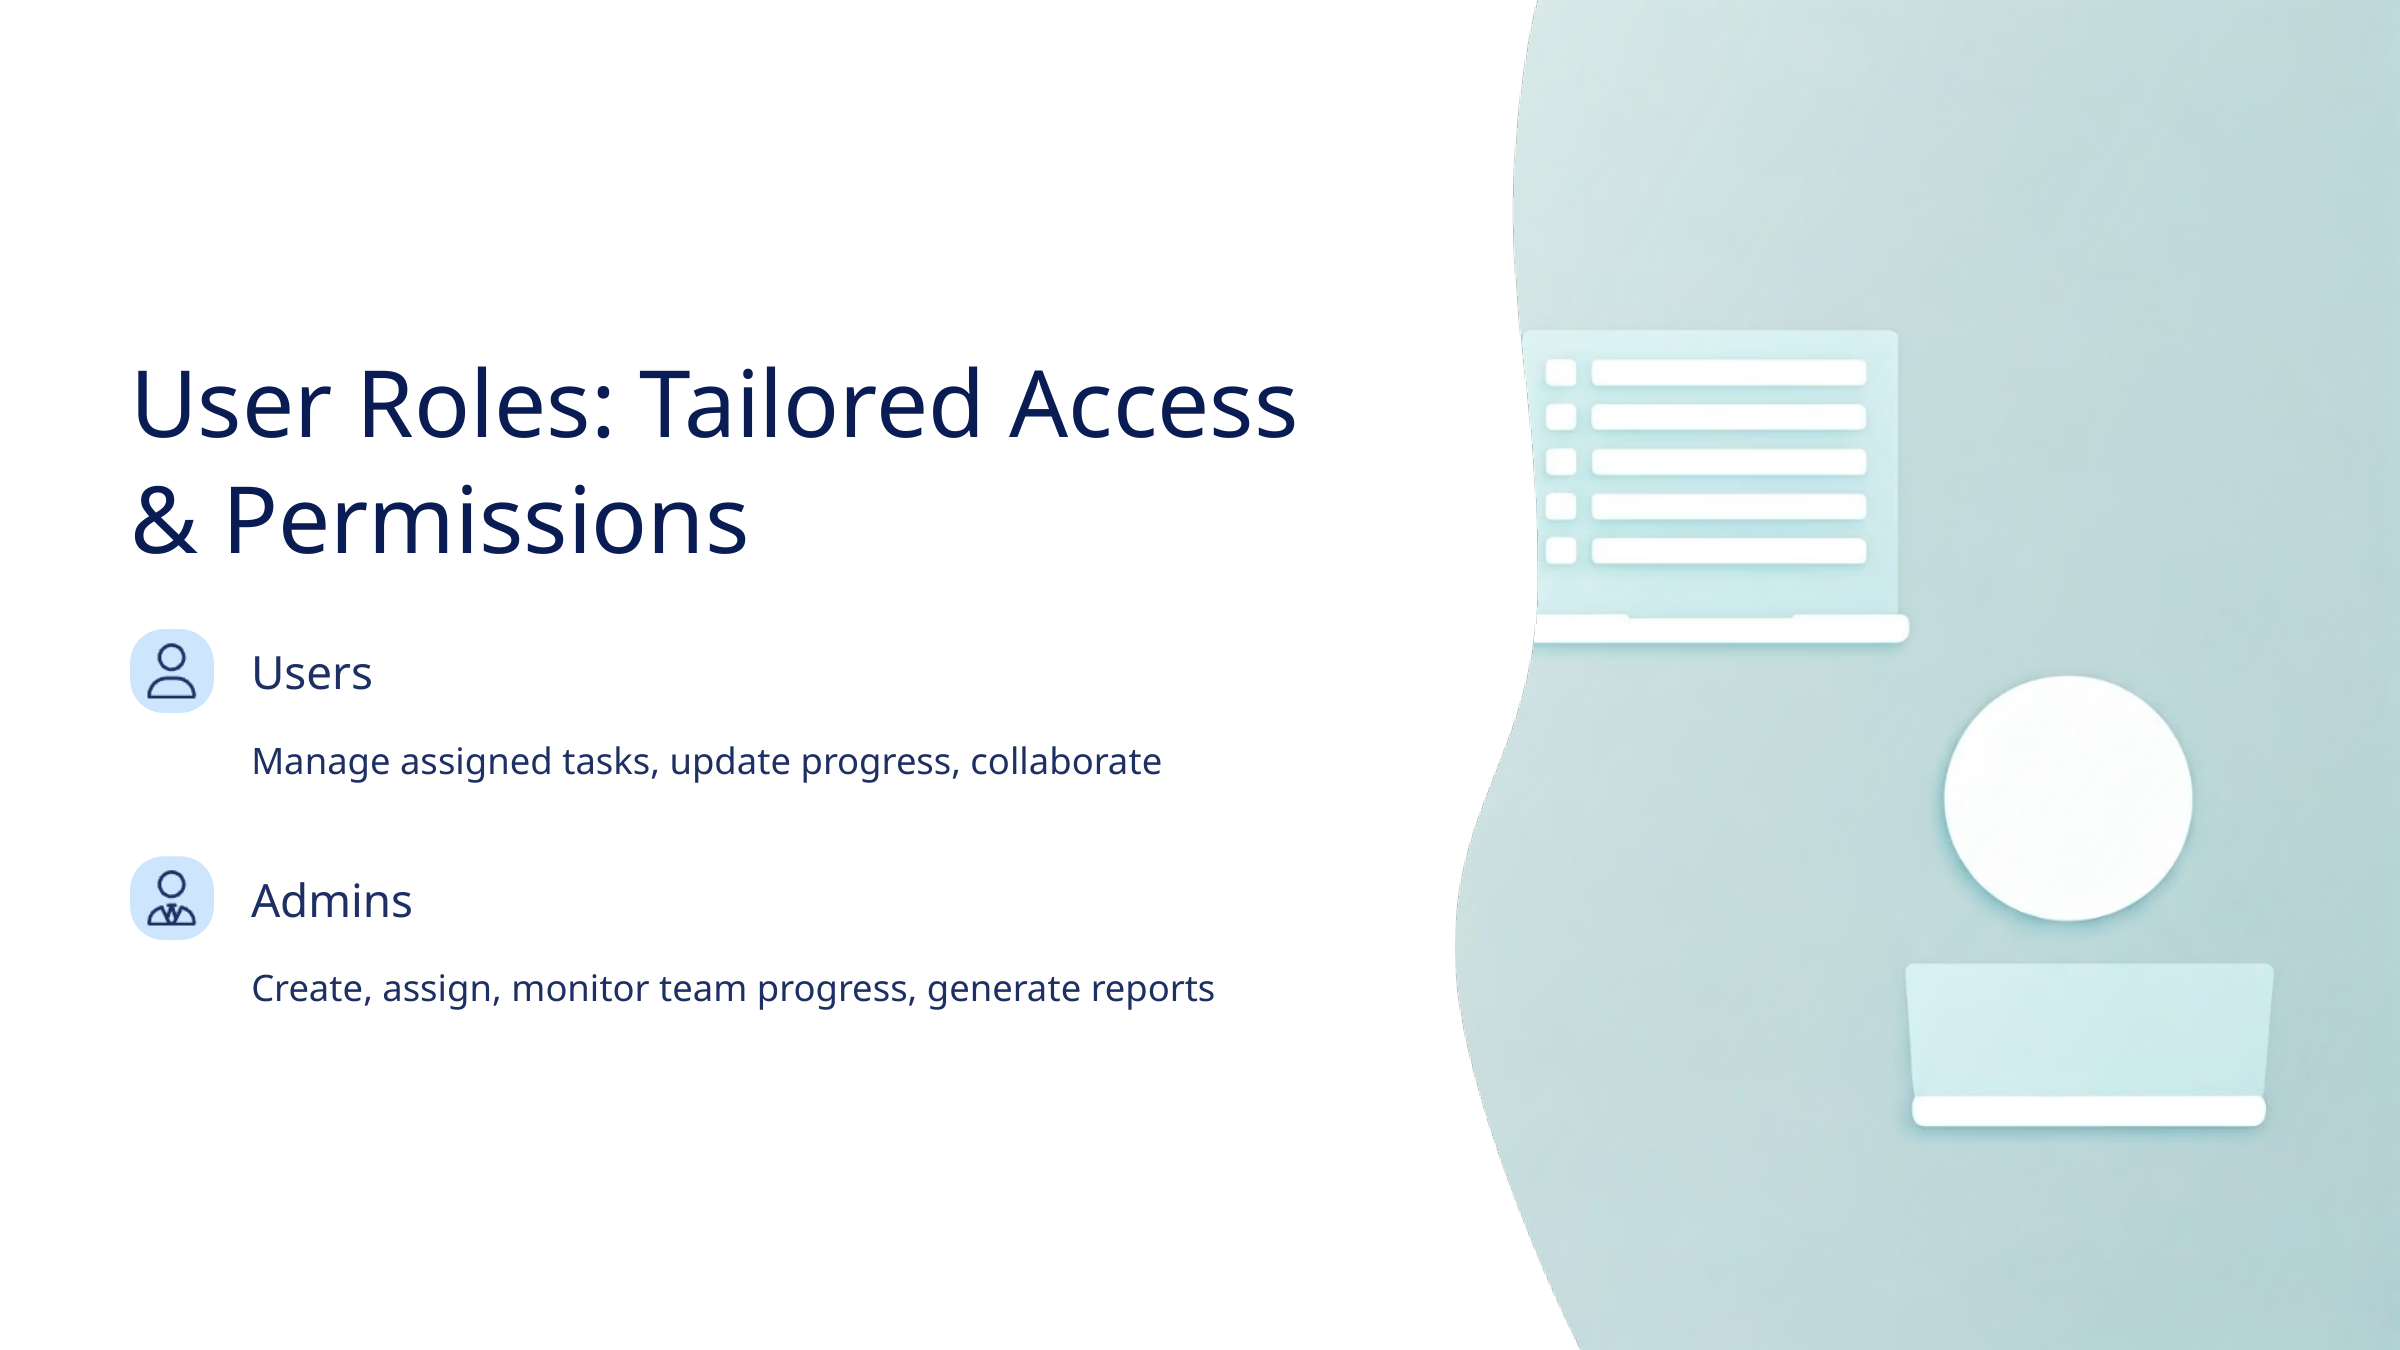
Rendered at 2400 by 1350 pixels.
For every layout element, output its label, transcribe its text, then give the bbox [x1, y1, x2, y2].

picture [144, 636, 200, 706]
text_box User Roles: Tailored Access & Permissions [130, 340, 1370, 574]
text_box Users [251, 641, 717, 700]
picture [1454, 0, 2400, 1350]
text_box Manage assigned tasks, update progress, collaborate [251, 722, 1370, 782]
text_box Admins [251, 869, 717, 928]
text_box Create, assign, monitor team progress, generate reports [251, 949, 1370, 1010]
text_box [130, 629, 214, 713]
picture [144, 863, 200, 934]
text_box [130, 856, 214, 941]
